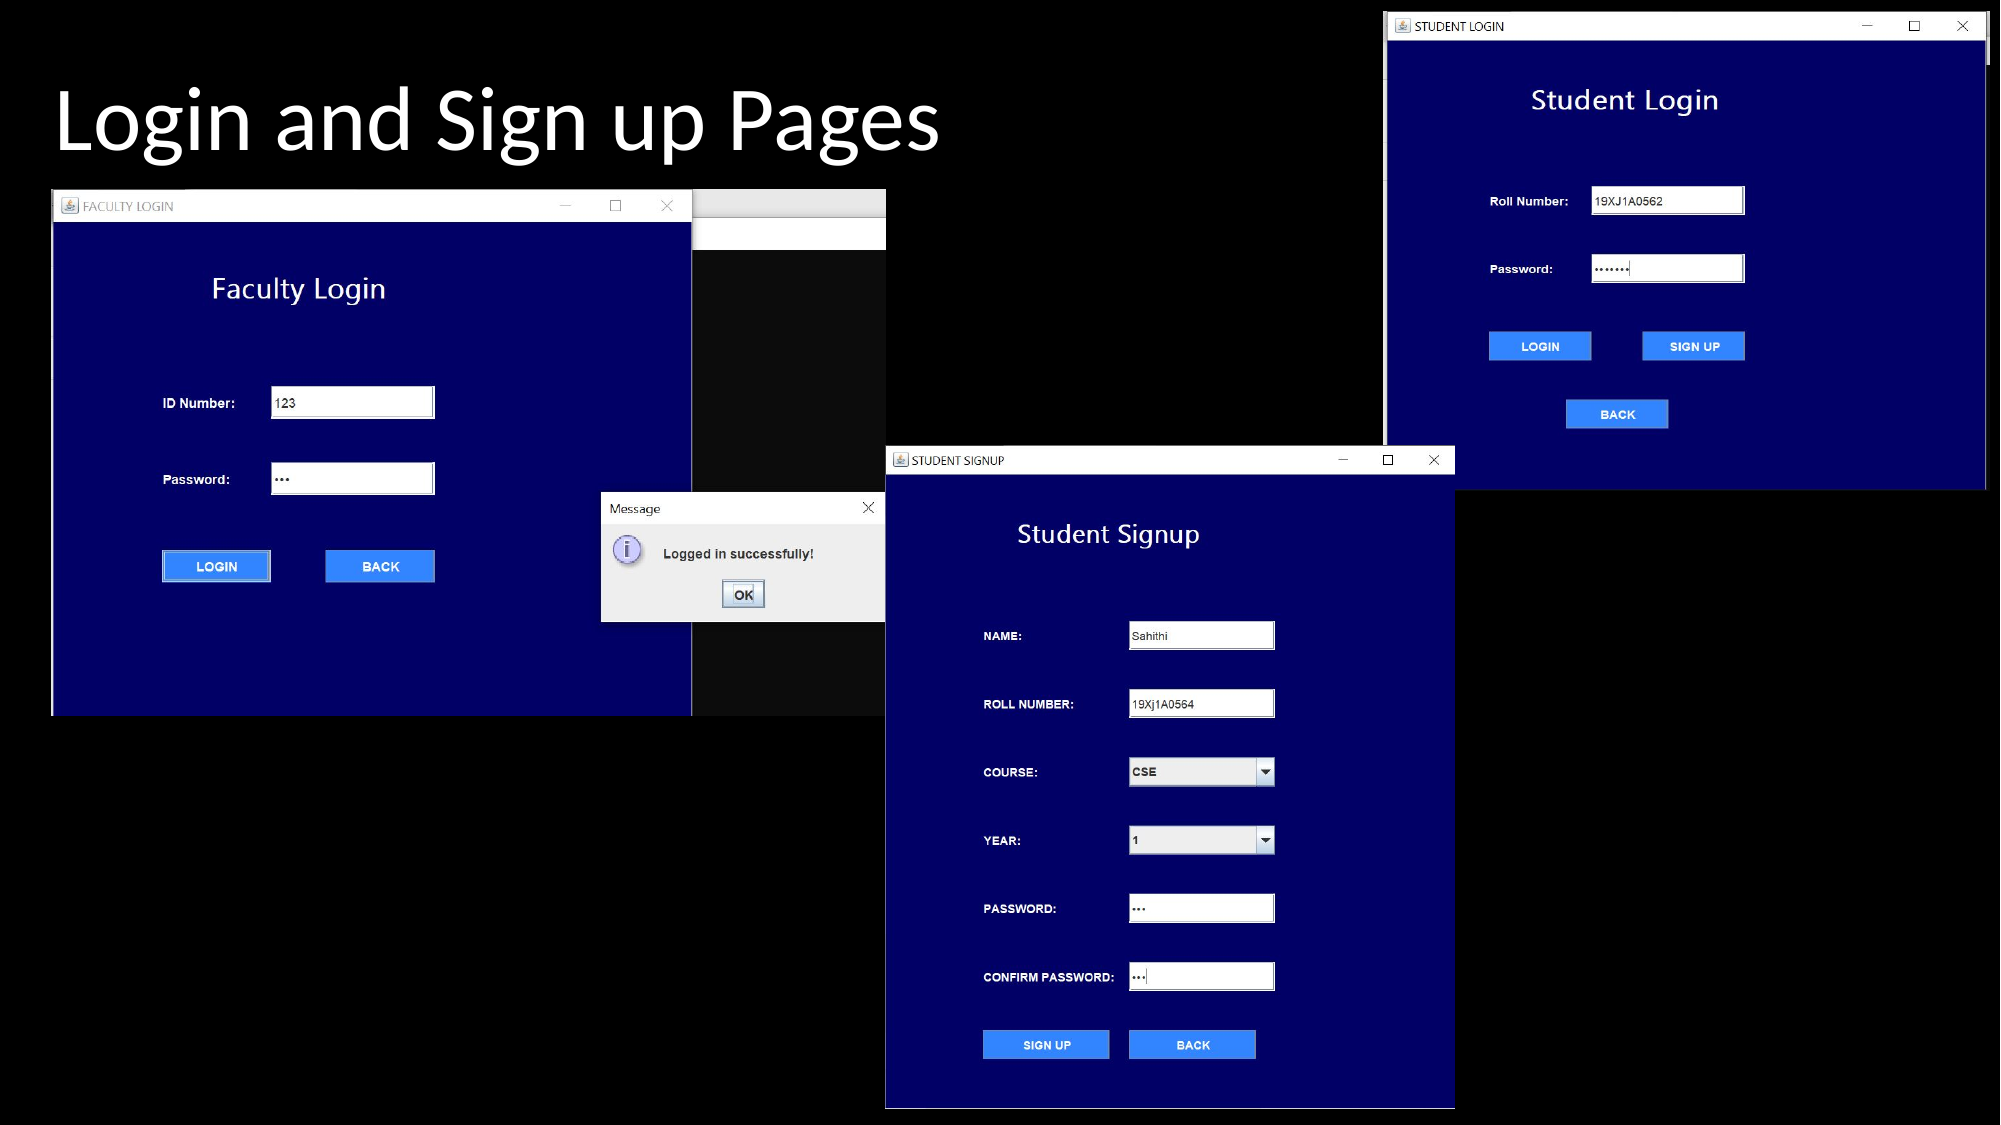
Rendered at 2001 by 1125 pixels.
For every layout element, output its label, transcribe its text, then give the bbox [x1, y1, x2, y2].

title Login and Sign up Pages [39, 11, 1382, 230]
picture [51, 11, 1990, 1109]
